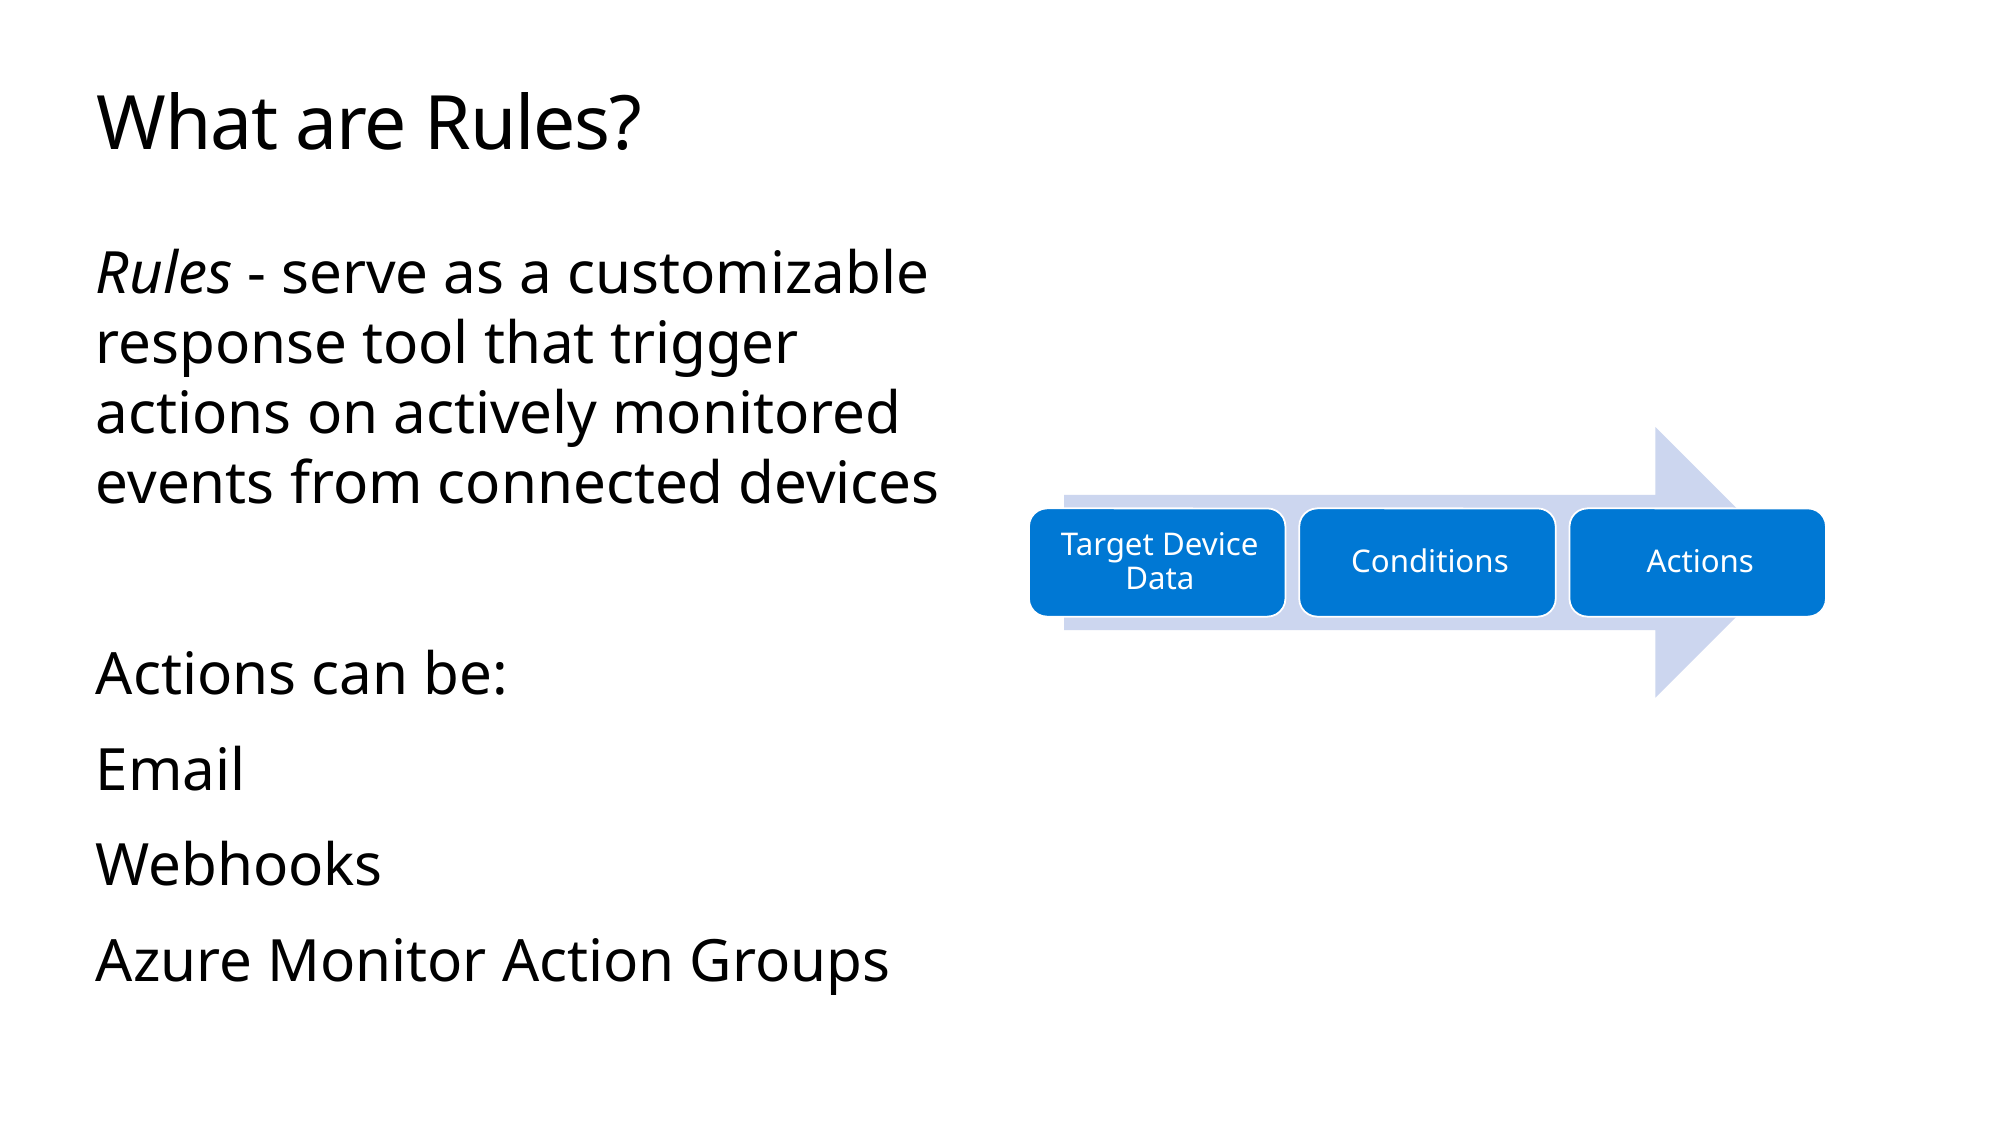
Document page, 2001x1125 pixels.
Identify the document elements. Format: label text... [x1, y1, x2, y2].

list Rules - serve as a customizable response tool that trigger actions on actively monitored events from connected devices Actions can be: Email Webhooks Azure Monitor Action Groups [95, 235, 951, 998]
title What are Rules? [96, 75, 1904, 166]
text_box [999, 426, 1856, 698]
